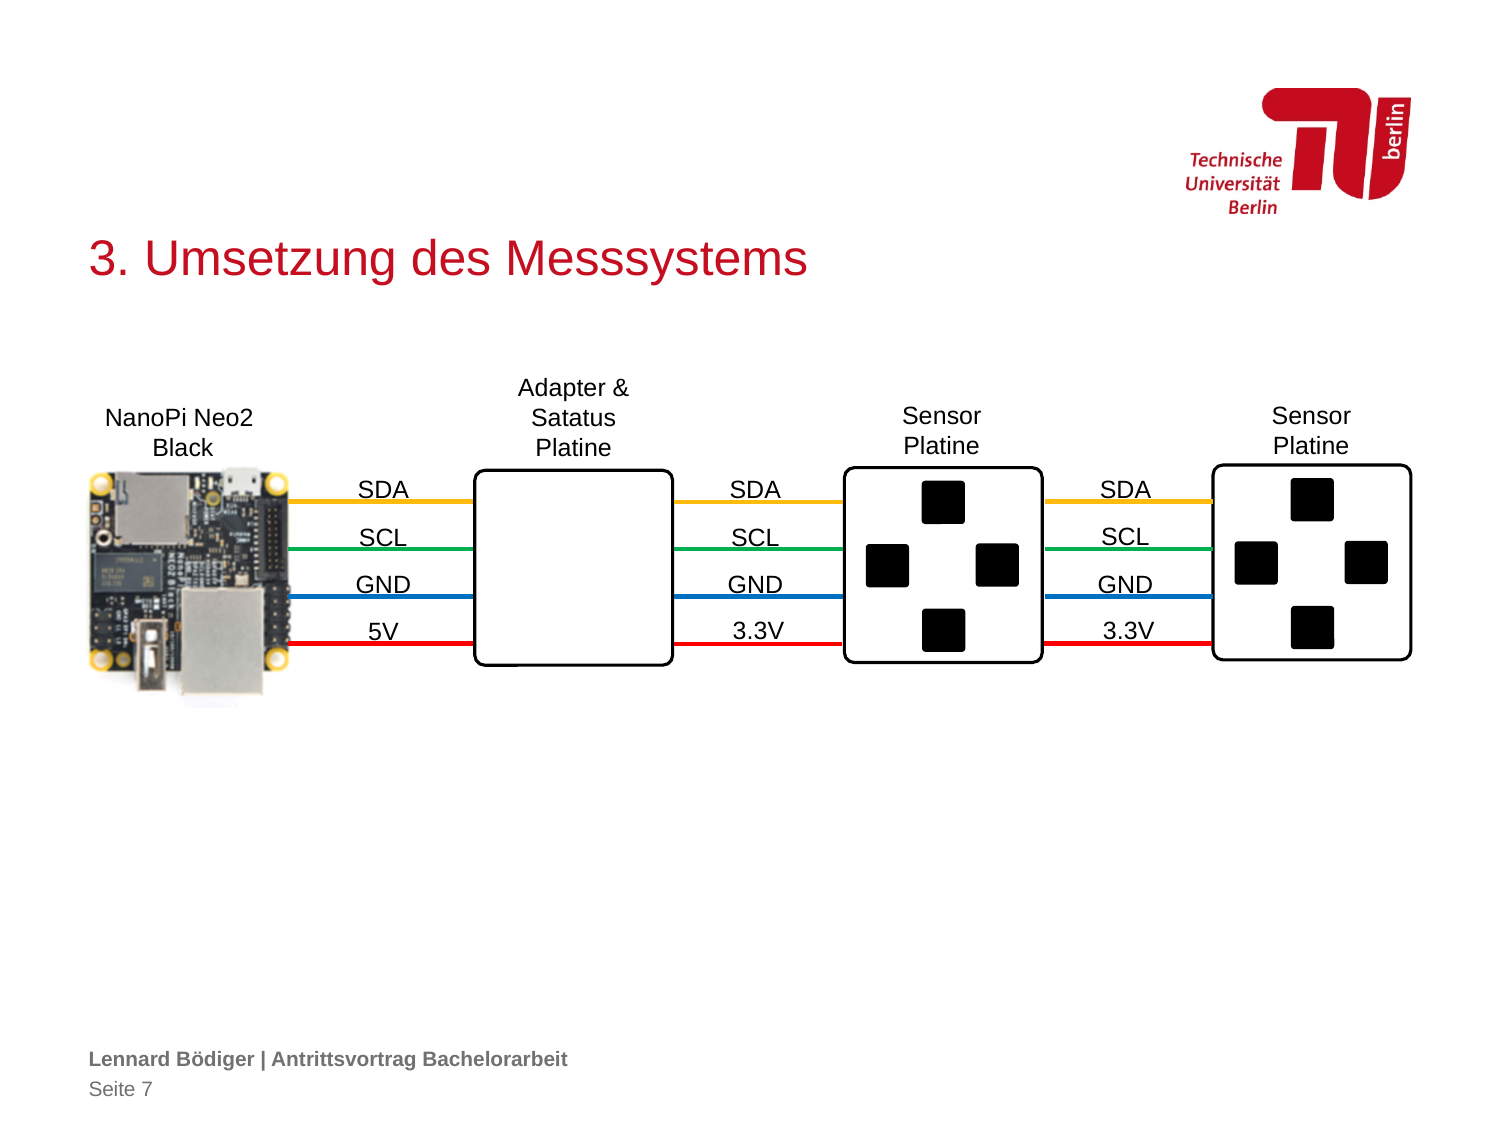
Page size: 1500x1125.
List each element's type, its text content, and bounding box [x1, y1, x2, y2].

text_box Sensor Platine [887, 391, 997, 467]
text_box GND [1082, 599, 1169, 606]
text_box [844, 467, 1043, 663]
text_box GND [1082, 560, 1169, 594]
text_box [923, 610, 964, 651]
text_box SDA [714, 466, 797, 501]
text_box SCL [1085, 513, 1166, 547]
text_box Sensor Platine [1256, 391, 1366, 467]
text_box [1213, 464, 1411, 660]
text_box 5V [353, 644, 414, 653]
picture [52, 448, 313, 707]
text_box 3.3V [1087, 607, 1171, 641]
text_box 5V [353, 608, 414, 643]
slide_number Seite 7 [88, 1075, 1176, 1101]
text_box SDA [714, 502, 797, 512]
text_box [1292, 607, 1333, 648]
text_box GND [712, 560, 799, 594]
text_box [474, 470, 673, 666]
text_box SCL [1085, 551, 1166, 559]
text_box 3.3V [716, 646, 801, 653]
title 3. Umsetzung des Messsystems [88, 226, 1411, 286]
text_box SDA [342, 502, 425, 512]
text_box NanoPi Neo2 Black [89, 394, 276, 464]
text_box 3.3V [1087, 646, 1171, 653]
text_box SDA [1084, 502, 1167, 511]
text_box SCL [344, 513, 423, 548]
text_box Adapter & Satatus Platine [502, 364, 645, 469]
text_box [867, 545, 908, 586]
text_box SCL [344, 550, 423, 559]
text_box 3.3V [716, 607, 801, 642]
text_box [1346, 542, 1387, 583]
text_box SDA [342, 466, 425, 501]
picture [1186, 88, 1411, 214]
text_box GND [712, 599, 799, 606]
text_box SCL [715, 513, 795, 547]
text_box [977, 545, 1018, 586]
text_box SCL [715, 551, 795, 559]
text_box [1292, 479, 1333, 520]
text_box [923, 482, 964, 523]
footer Lennard Bödiger | Antrittsvortrag Bachelorarbeit [88, 1045, 1176, 1071]
text_box [1236, 542, 1277, 584]
text_box GND [340, 561, 427, 596]
text_box GND [340, 597, 427, 606]
text_box SDA [1084, 466, 1167, 501]
